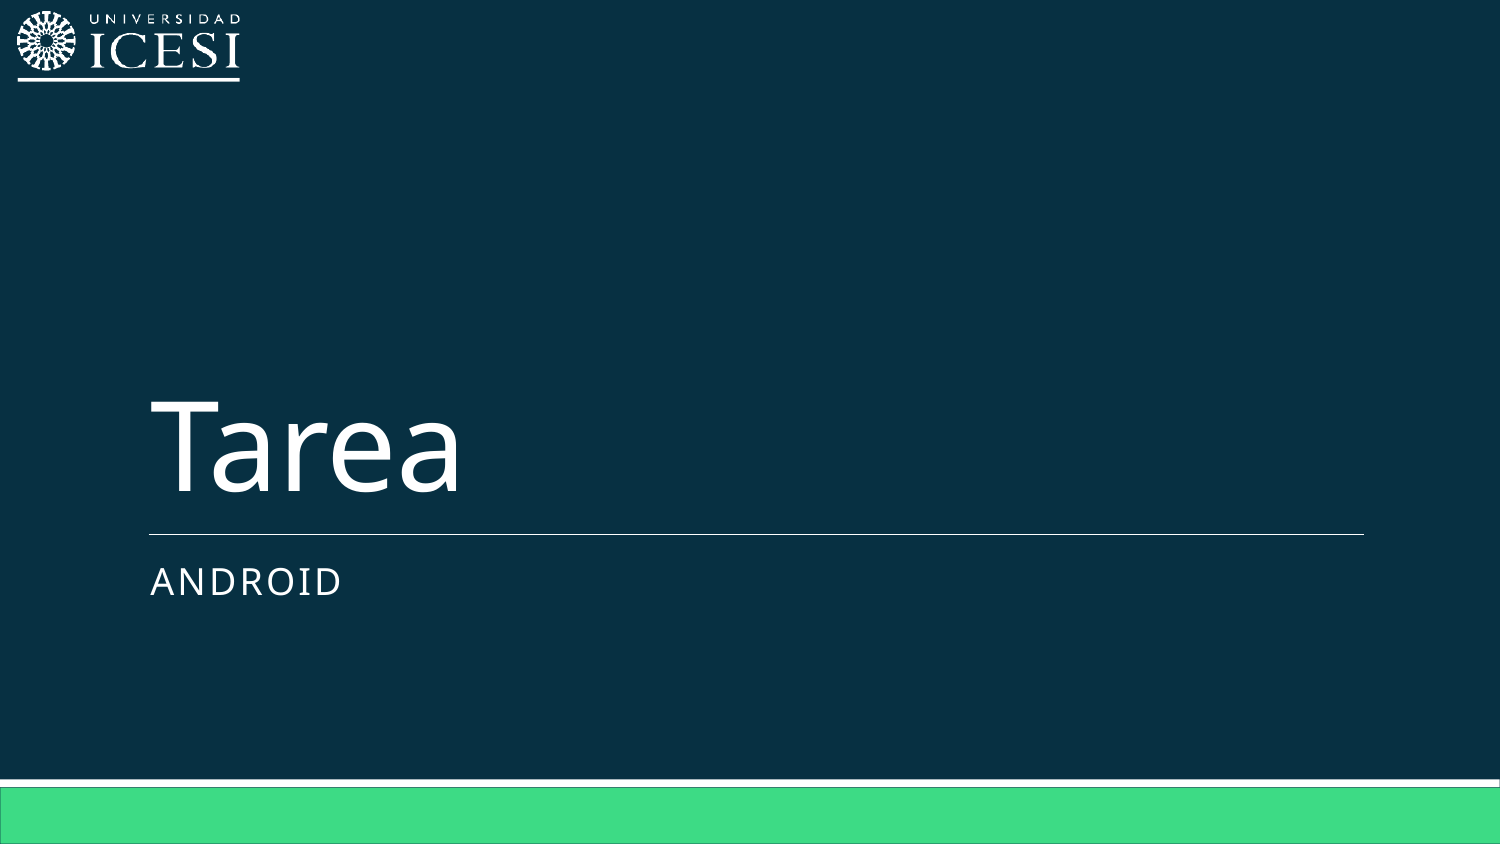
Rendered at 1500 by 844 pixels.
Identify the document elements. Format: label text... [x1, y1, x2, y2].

picture [17, 11, 241, 82]
title Tarea [135, 93, 1373, 533]
subtitle Android [135, 548, 1373, 689]
